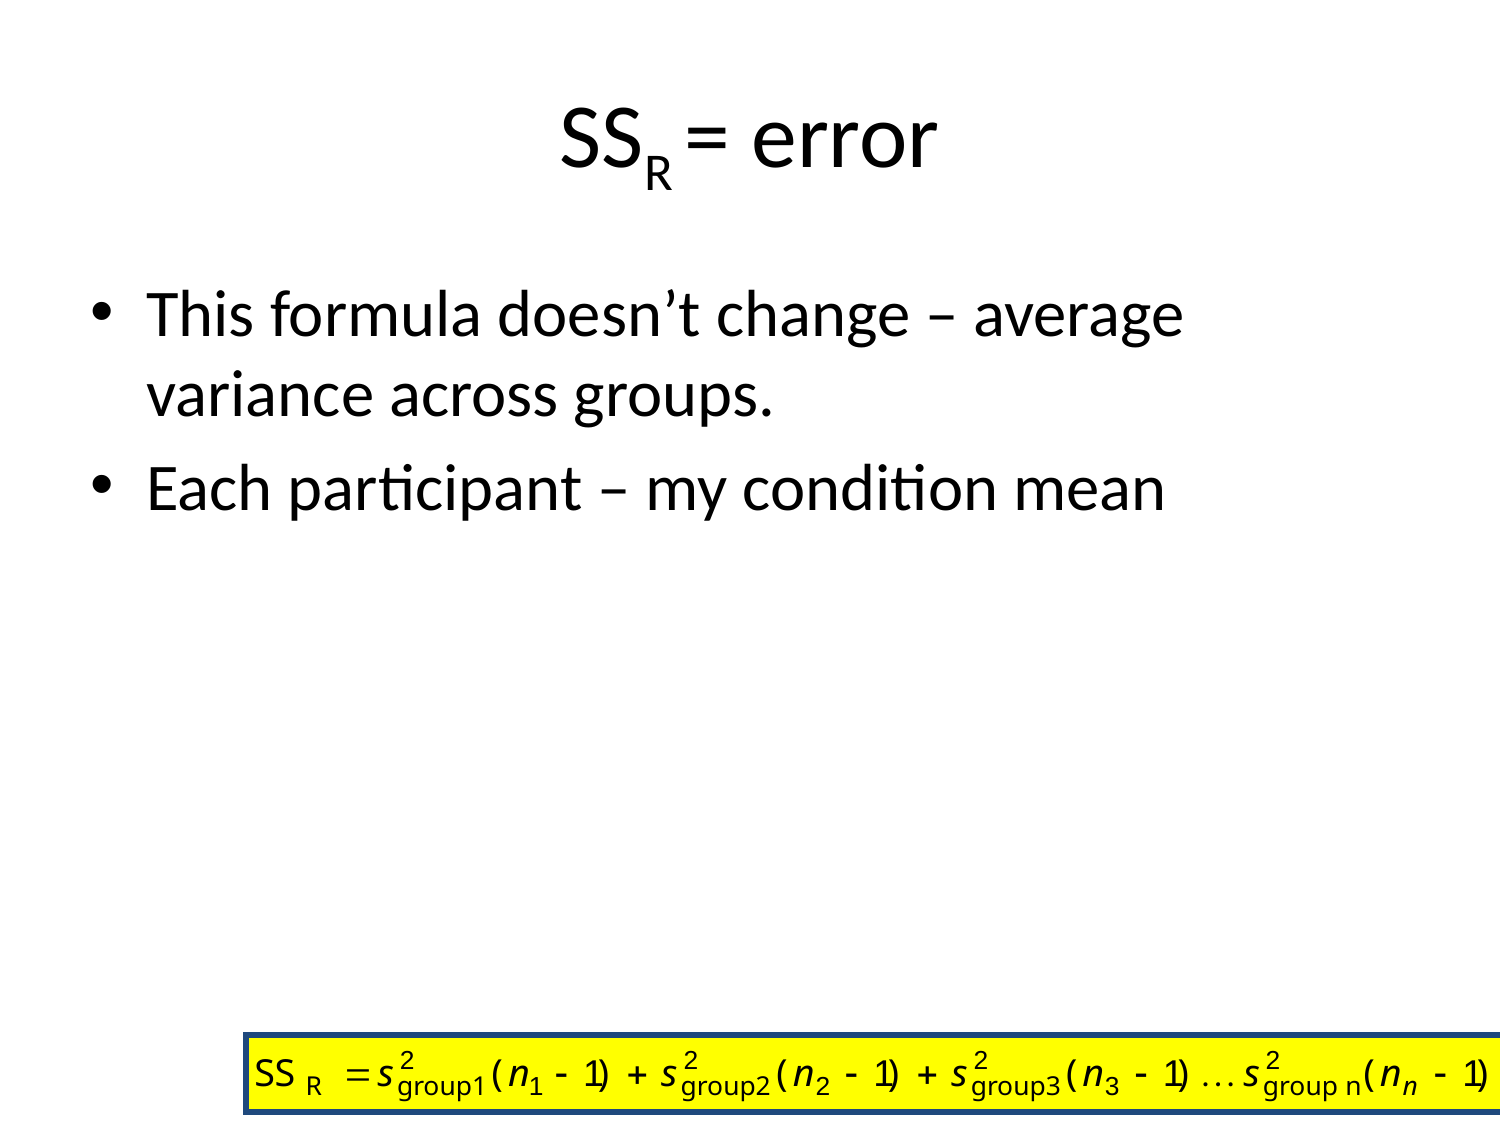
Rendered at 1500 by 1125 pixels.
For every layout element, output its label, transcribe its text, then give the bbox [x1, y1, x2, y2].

list This formula doesn’t change – average variance across groups. Each participant – my condition mean [75, 262, 1425, 1005]
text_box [248, 1037, 1500, 1109]
title SSR = error [75, 45, 1425, 233]
